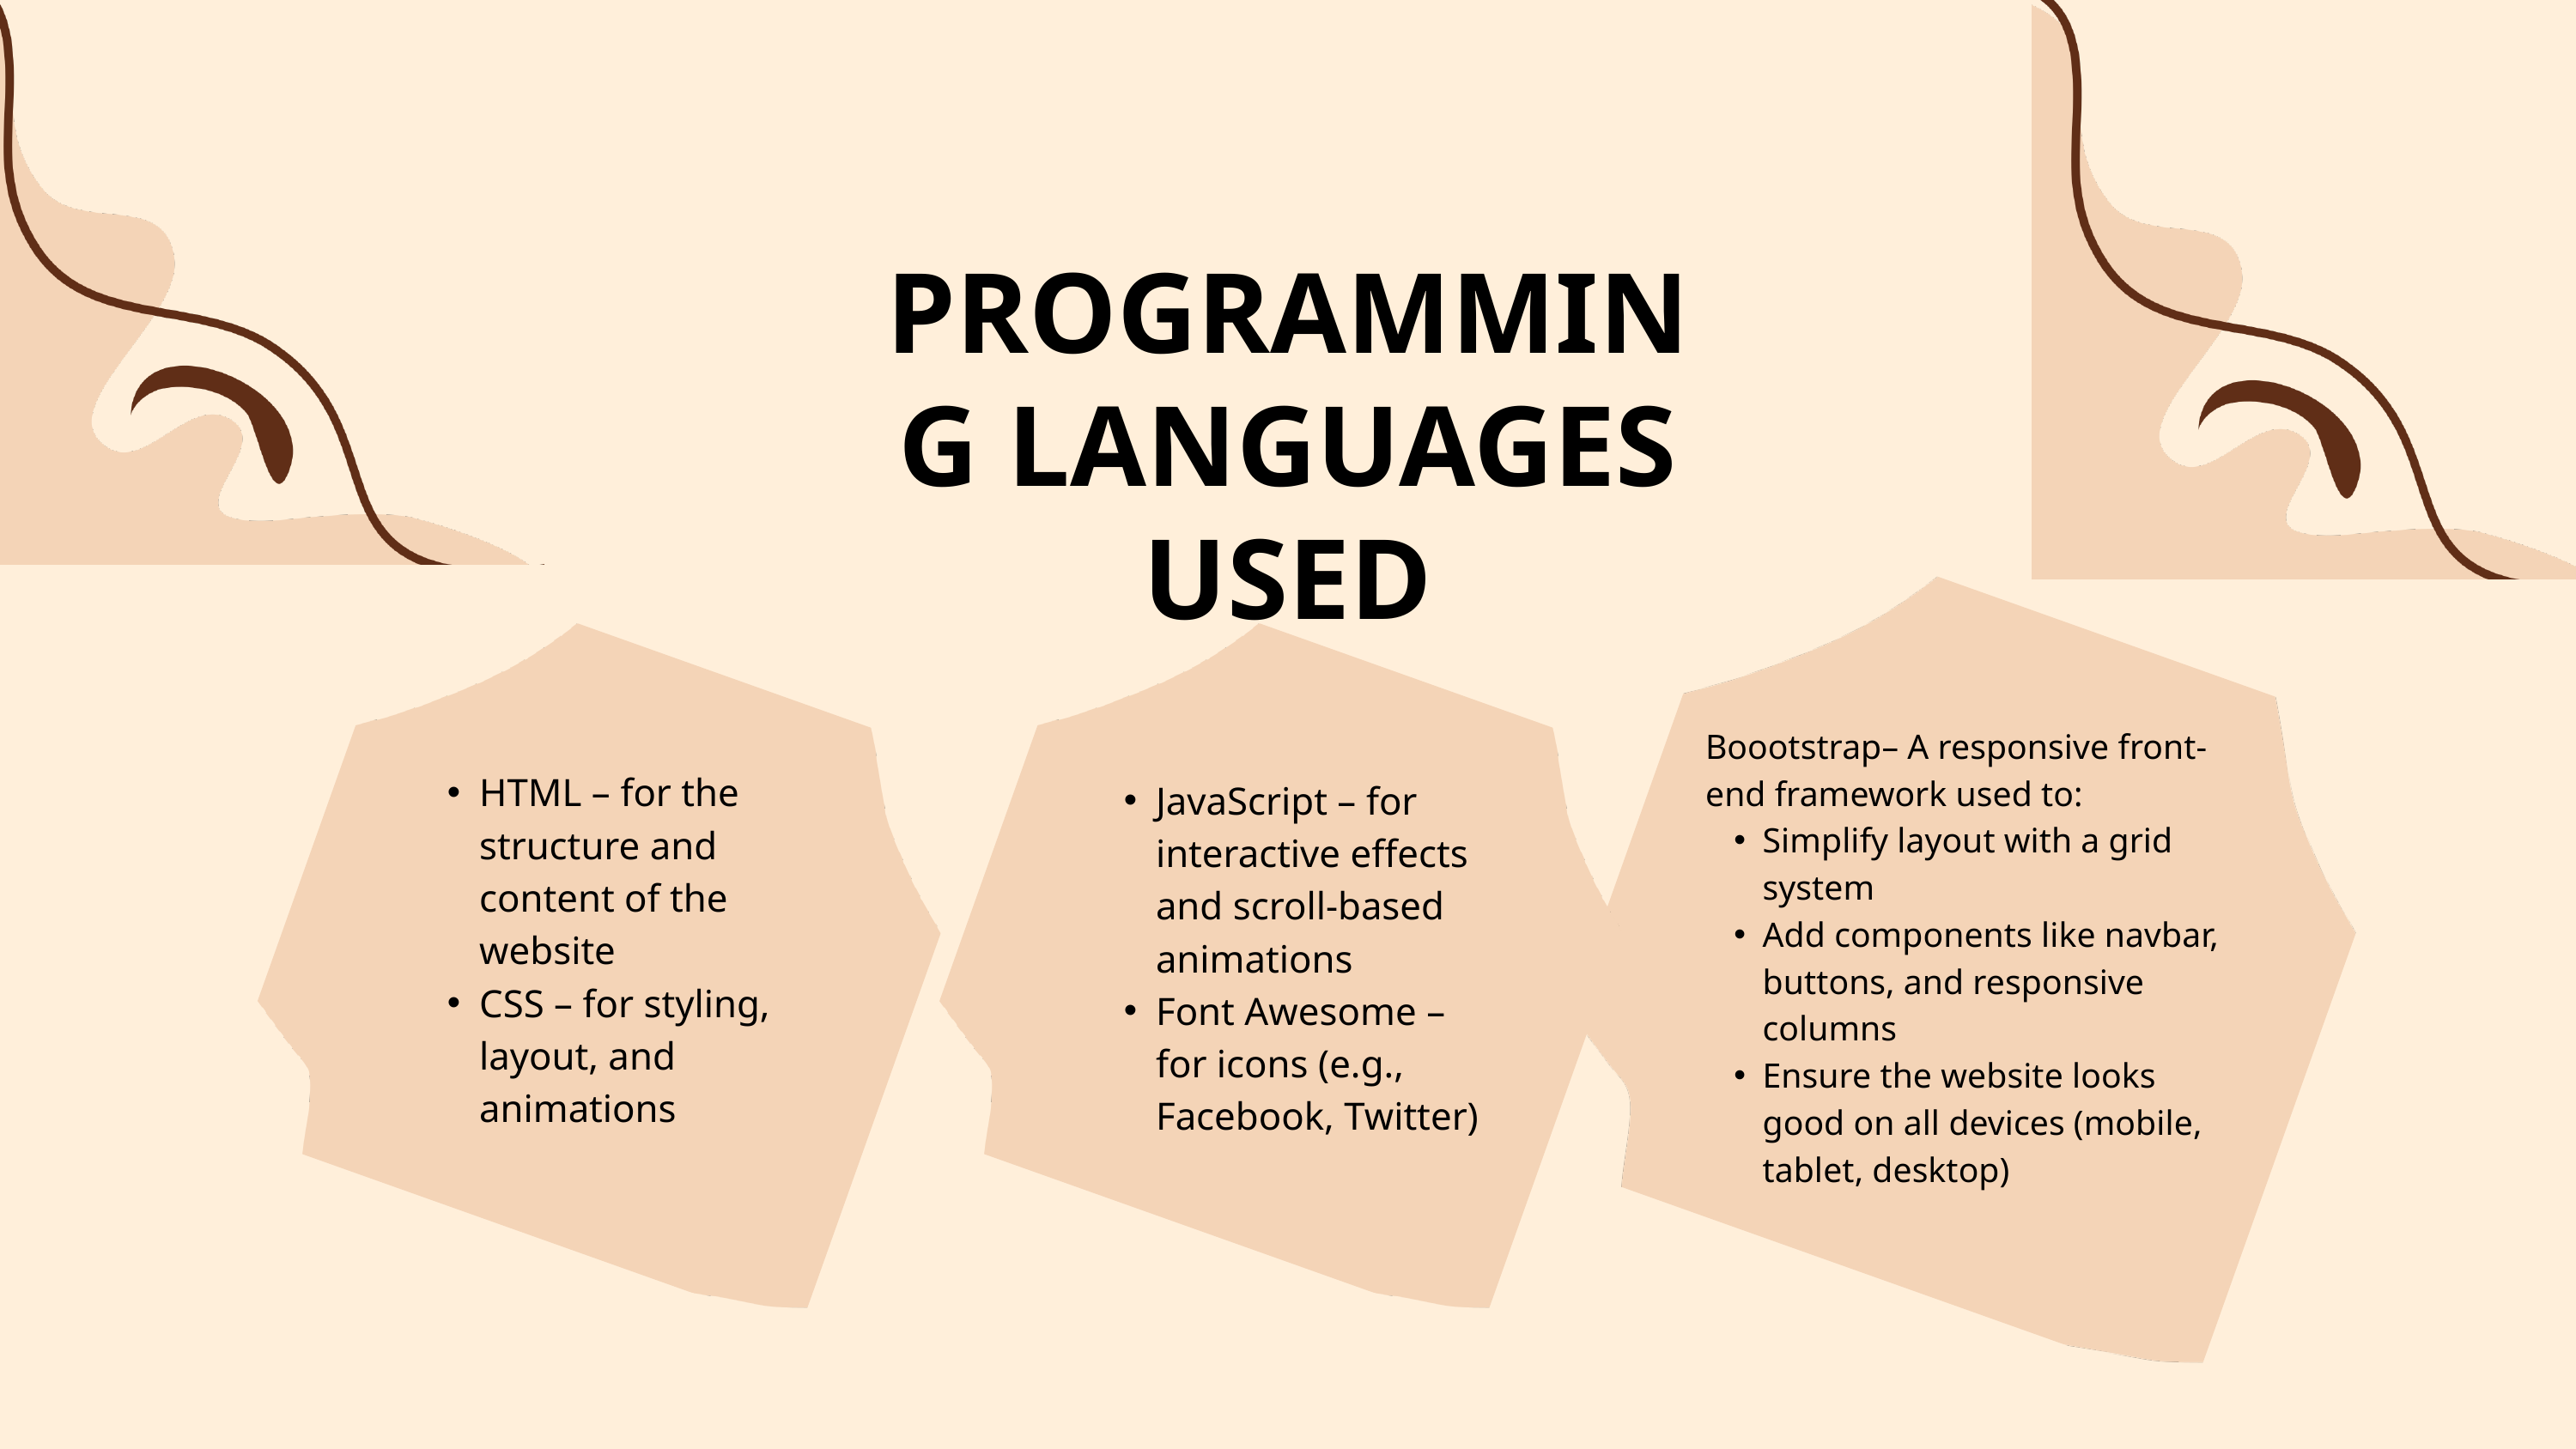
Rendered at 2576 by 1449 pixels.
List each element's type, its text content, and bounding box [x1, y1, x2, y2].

text_box [896, 564, 1680, 1331]
text_box JavaScript – for interactive effects and scroll-based animations Font Awesome – for icons (e.g., Facebook, Twitter) [1091, 769, 1485, 1191]
text_box Boootstrap– A responsive front-end framework used to: Simplify layout with a grid system Add components like navbar, buttons, and responsive columns Ensure the website looks good on all devices (mobile, tablet, desktop) [1705, 718, 2243, 1236]
text_box HTML – for the structure and content of the website CSS – for styling, layout, and animations [415, 761, 808, 1131]
text_box [2032, 0, 2576, 579]
text_box [0, 0, 544, 565]
text_box [1543, 509, 2422, 1391]
text_box PROGRAMMING LANGUAGES USED [870, 242, 1705, 642]
text_box [214, 565, 999, 1331]
